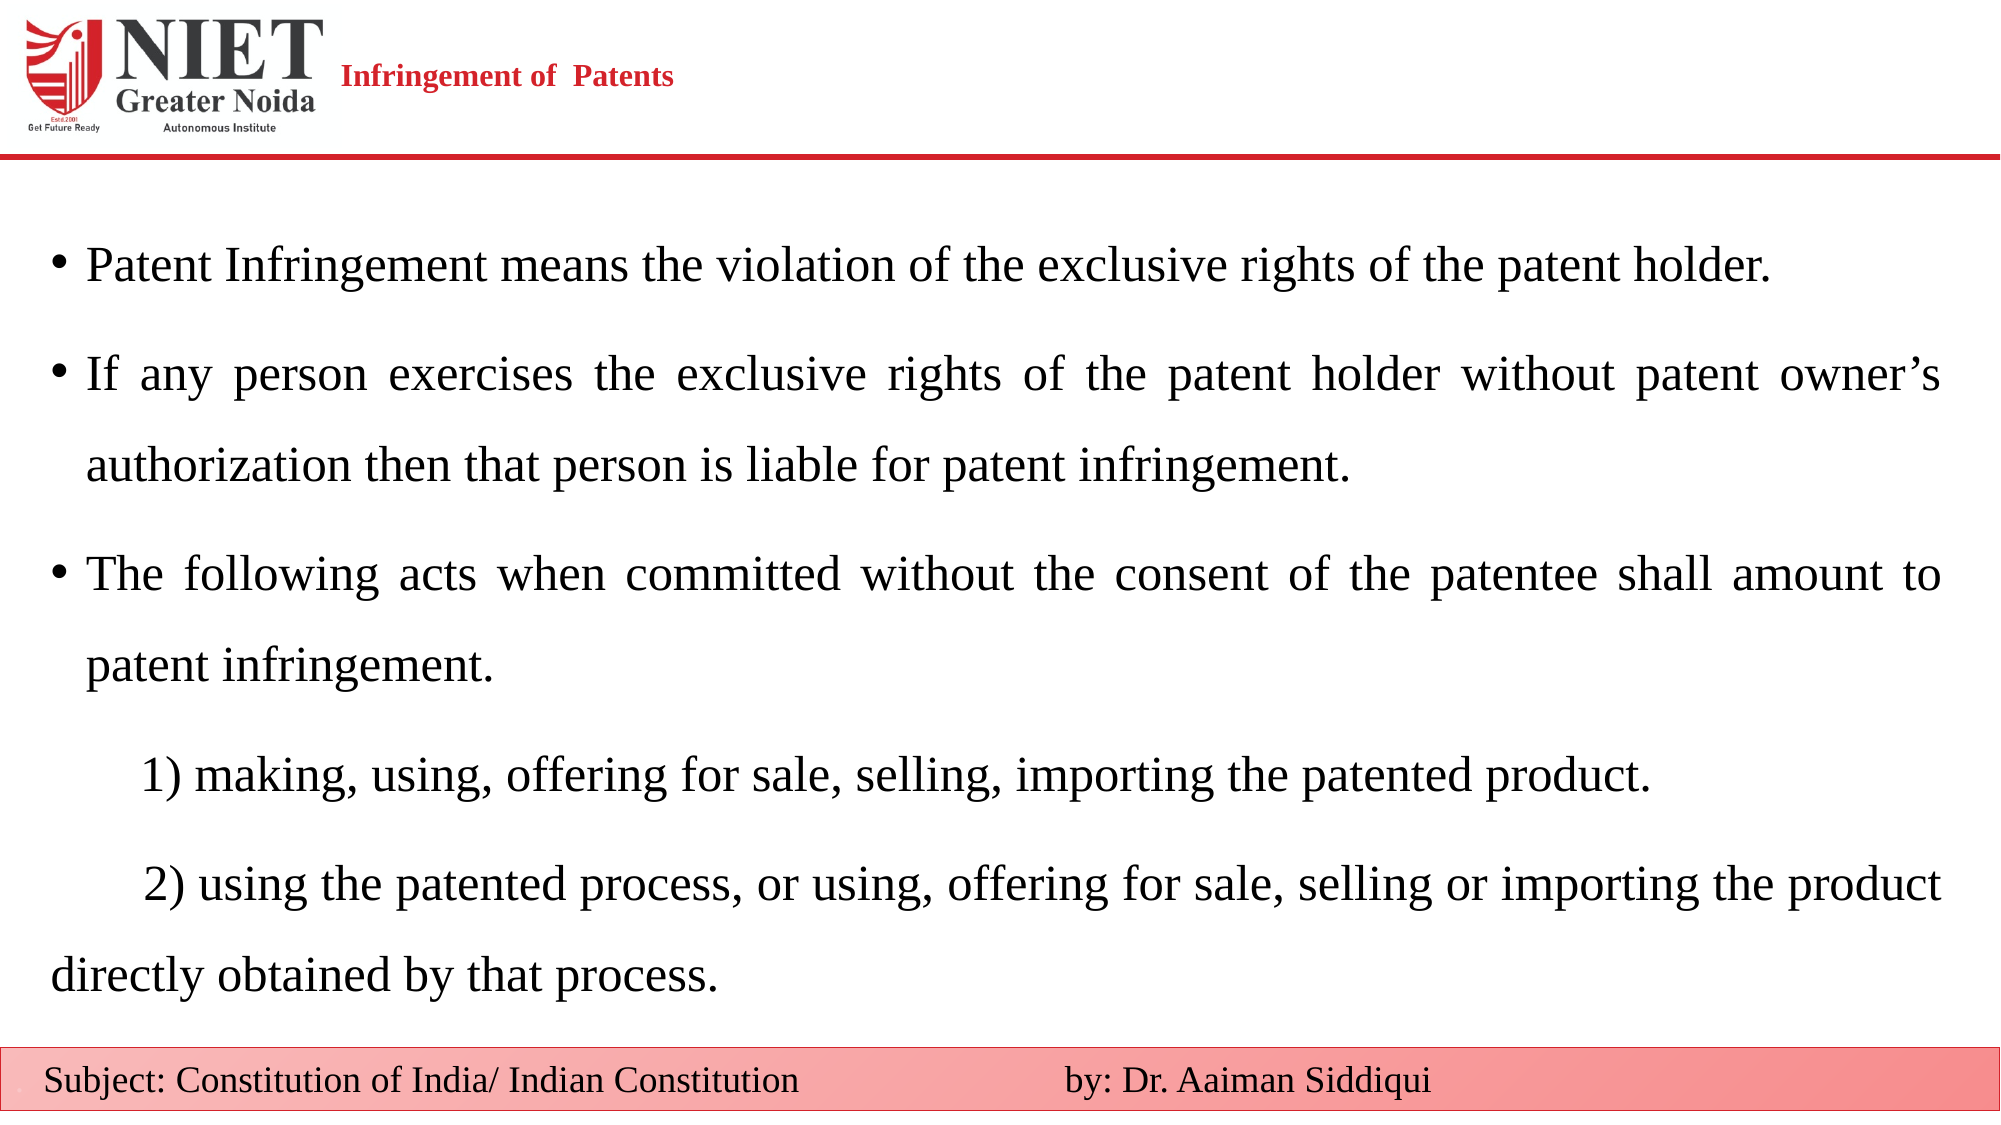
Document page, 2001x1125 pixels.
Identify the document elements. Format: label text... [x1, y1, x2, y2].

title Infringement of Patents [325, 15, 1993, 141]
list Patent Infringement means the violation of the exclusive rights of the patent holder. If any person exercises the exclusive rights of the patent holder without patent owner’s authorization then that person is liable for patent infringement. The following acts when committed without the consent of the patentee shall amount to patent infringement. 1) making, using, offering for sale, selling, importing the patented product. 2) using the patented process, or using, offering for sale, selling or importing the product directly obtained by that process. [35, 192, 1960, 1014]
picture [7, 4, 342, 148]
